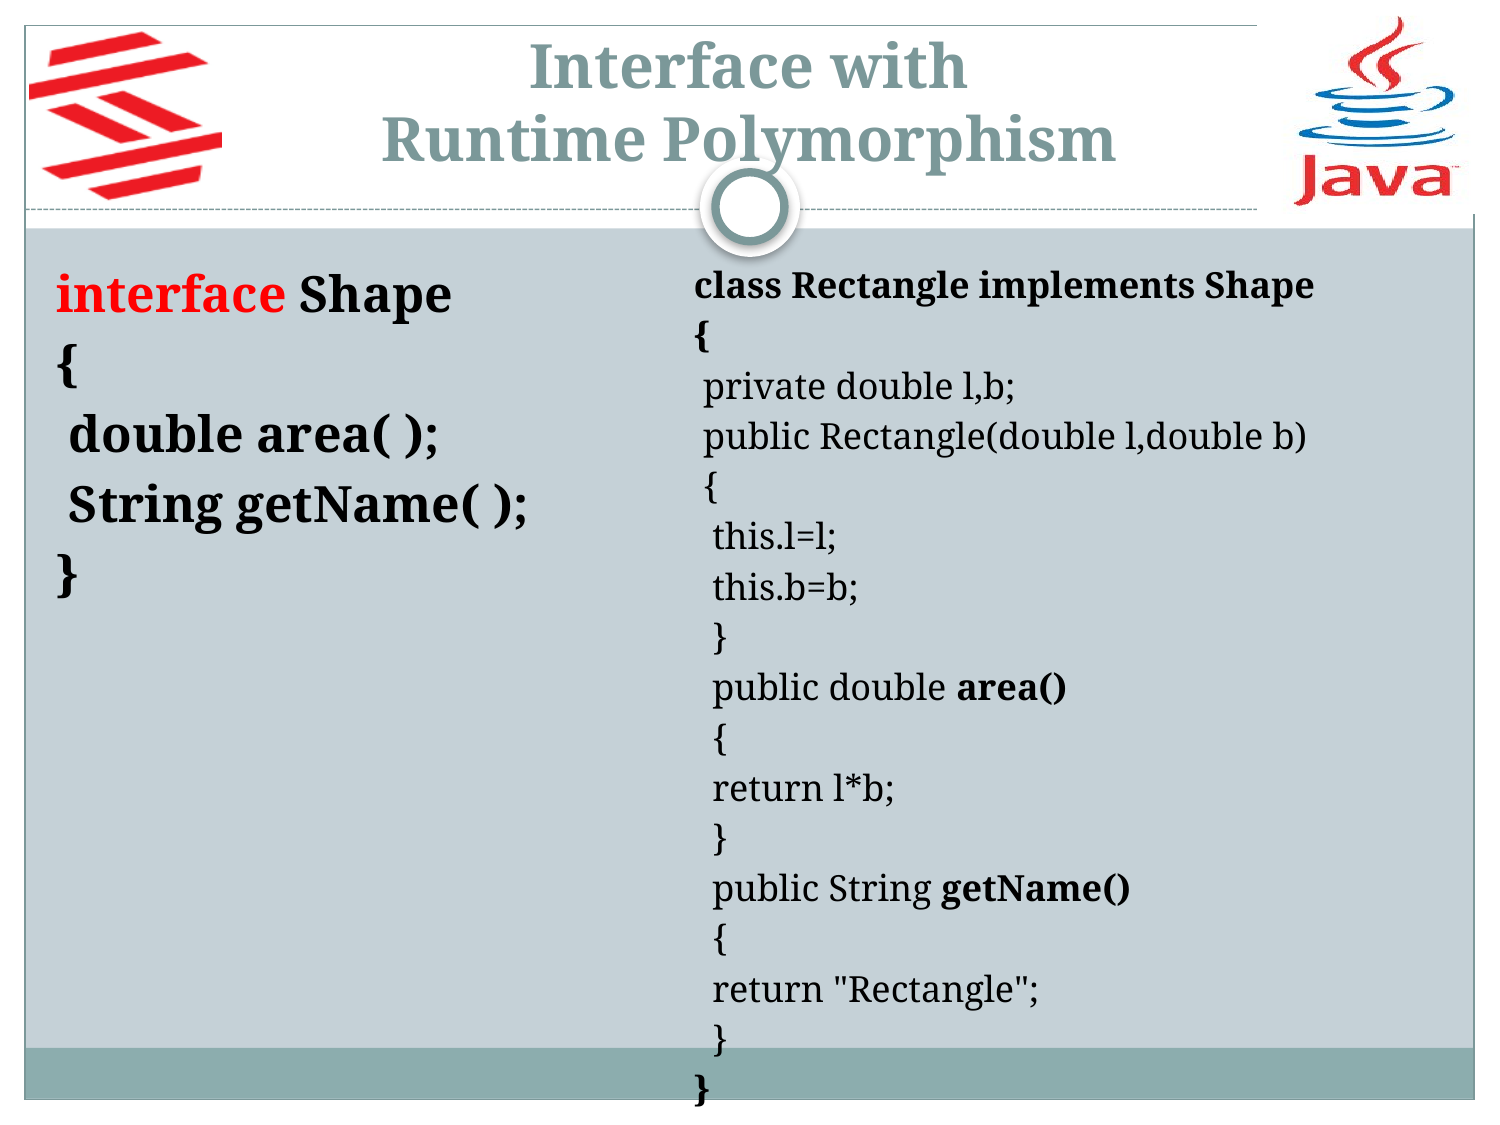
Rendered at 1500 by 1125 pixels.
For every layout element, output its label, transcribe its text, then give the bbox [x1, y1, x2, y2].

title Interface with Runtime Polymorphism [49, 19, 1250, 182]
text_box class Rectangle implements Shape { private double l,b; public Rectangle(double l,double b) { this.l=l; this.b=b; } public double area() { return l*b; } public String getName() { return "Rectangle"; } } [679, 255, 1459, 1118]
picture [29, 30, 222, 209]
list interface Shape { double area( ); String getName( ); } [41, 255, 679, 1047]
picture [1257, 6, 1486, 214]
